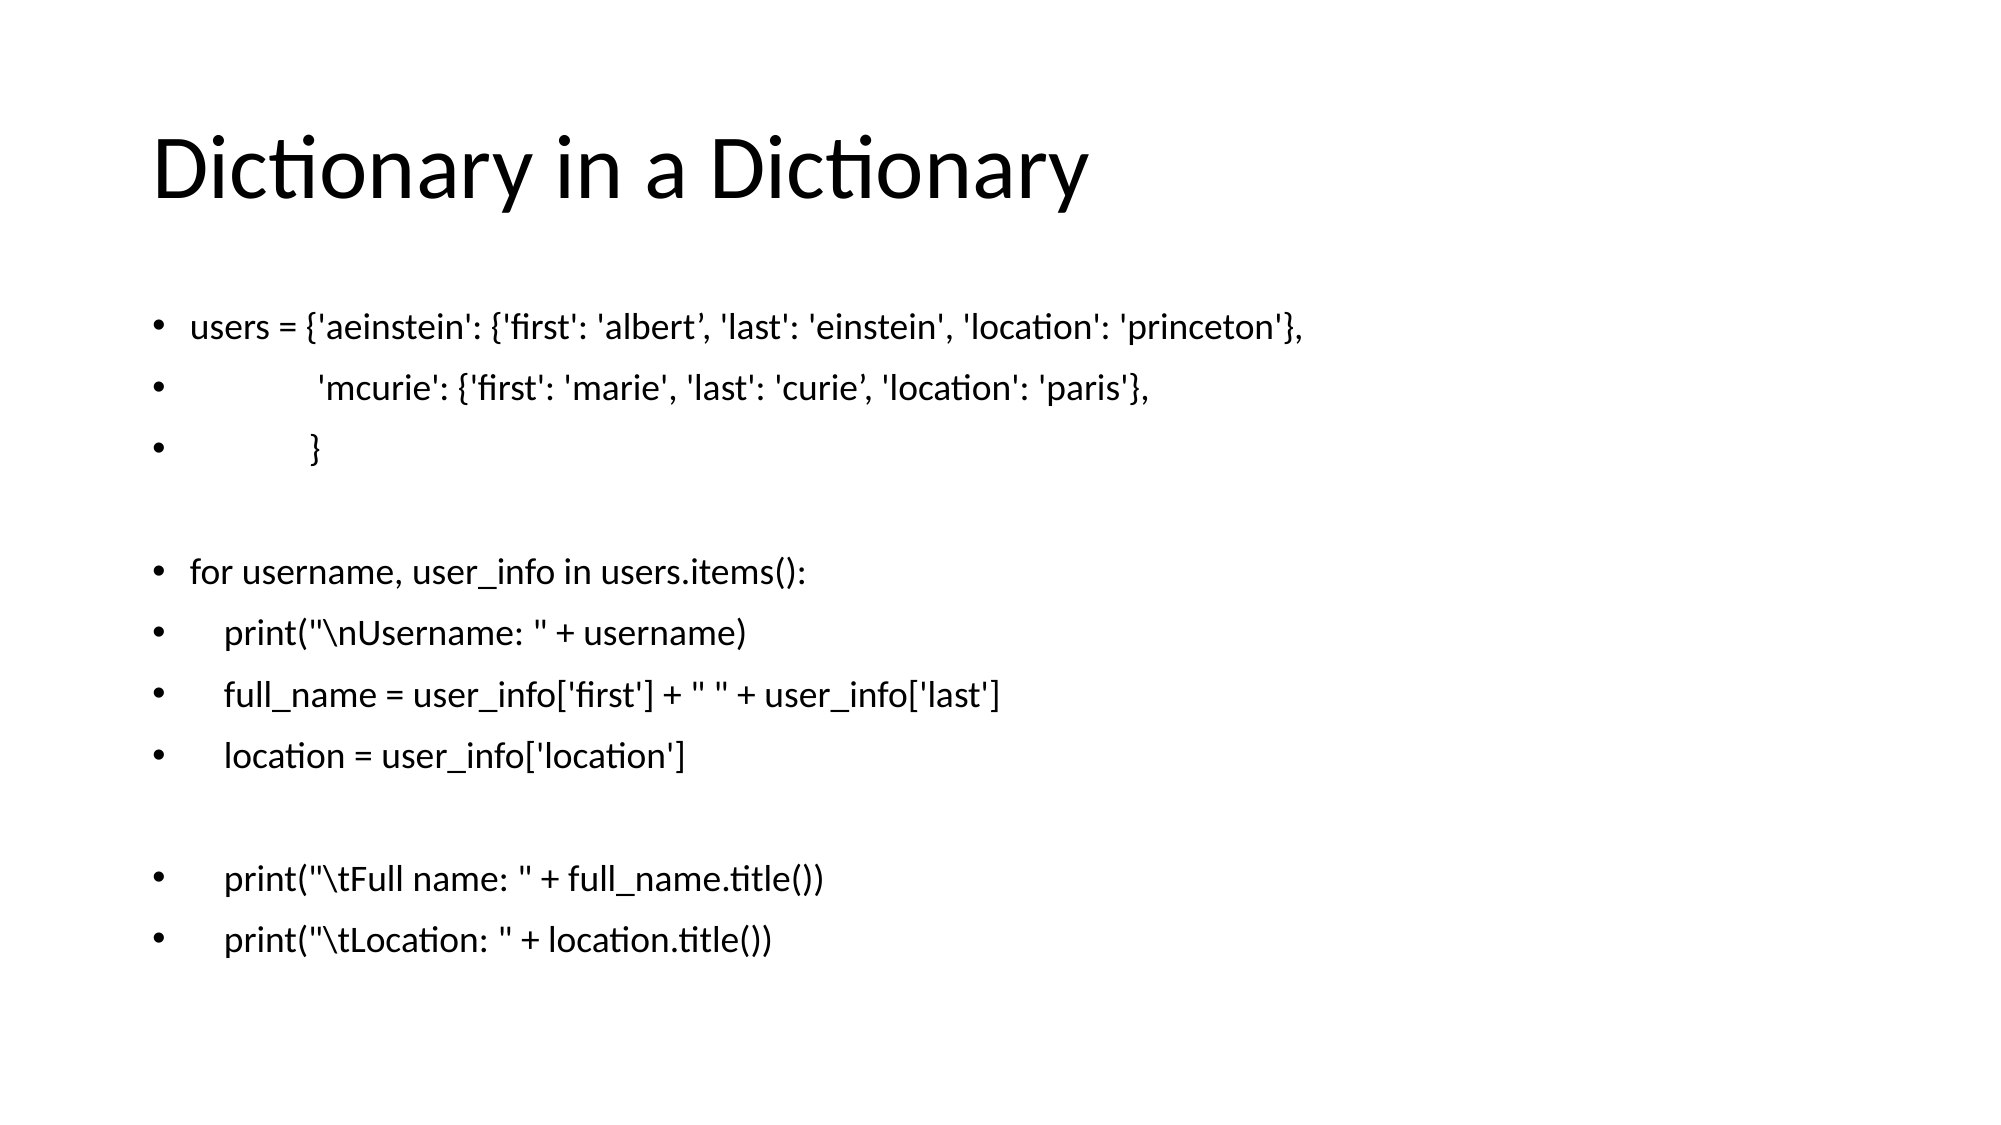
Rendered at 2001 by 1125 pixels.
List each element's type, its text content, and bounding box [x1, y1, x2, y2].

title Dictionary in a Dictionary [137, 59, 1863, 278]
list users = {'aeinstein': {'first': 'albert’, 'last': 'einstein', 'location': 'princeton'}, 'mcurie': {'first': 'marie', 'last': 'curie’, 'location': 'paris'}, } for username, user_info in users.items(): print("\nUsername: " + username) full_name = user_info['first'] + " " + user_info['last'] location = user_info['location'] print("\tFull name: " + full_name.title()) print("\tLocation: " + location.title()) [137, 299, 1863, 1014]
